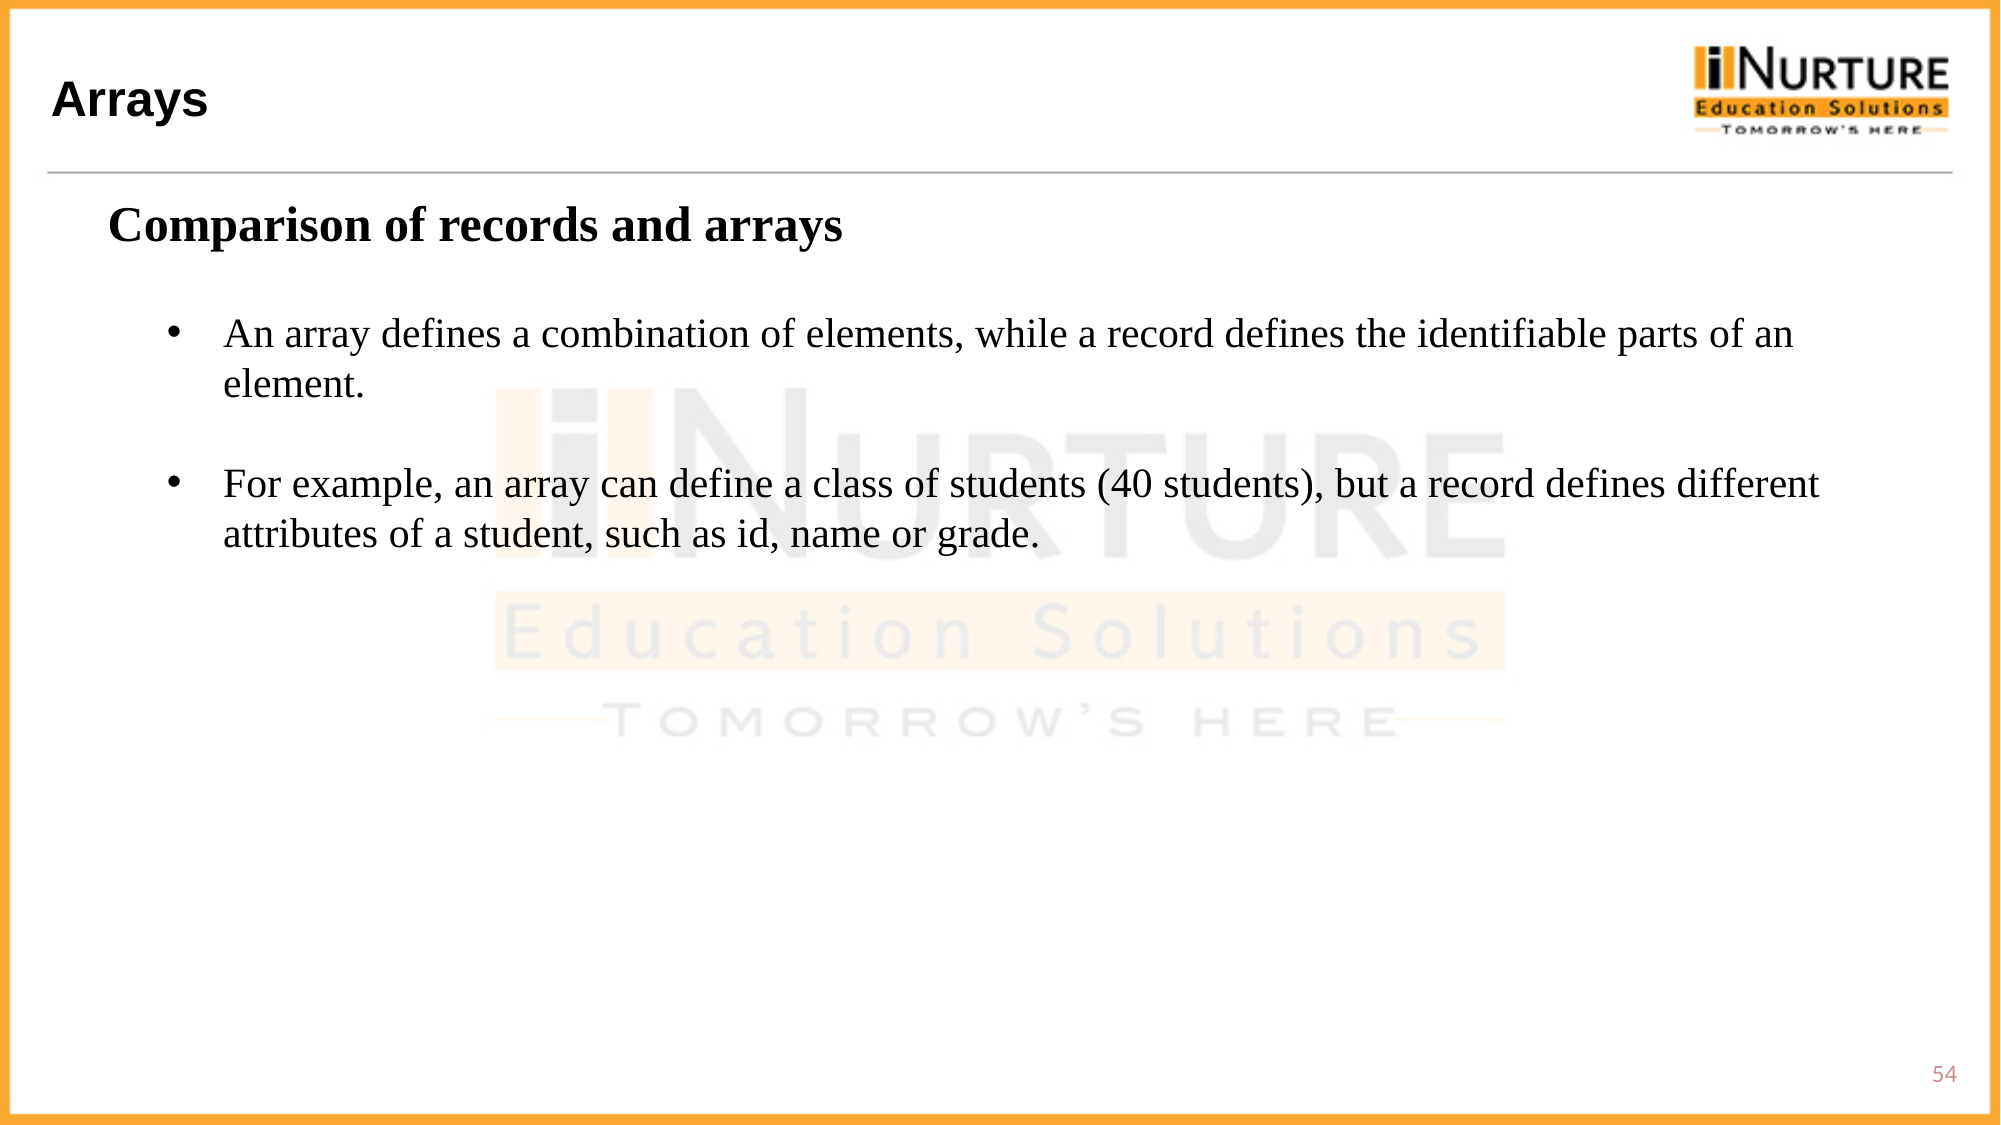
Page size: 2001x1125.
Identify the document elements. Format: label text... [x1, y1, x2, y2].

text_box Comparison of records and arrays An array defines a combination of elements, while a record defines the identifiable parts of an element. For example, an array can define a class of students (40 students), but a record defines different attributes of a student, such as id, name or grade. [33, 183, 1940, 564]
text_box Arrays [33, 59, 1716, 134]
slide_number 54 [1901, 1042, 1973, 1103]
picture [0, 0, 2001, 1125]
